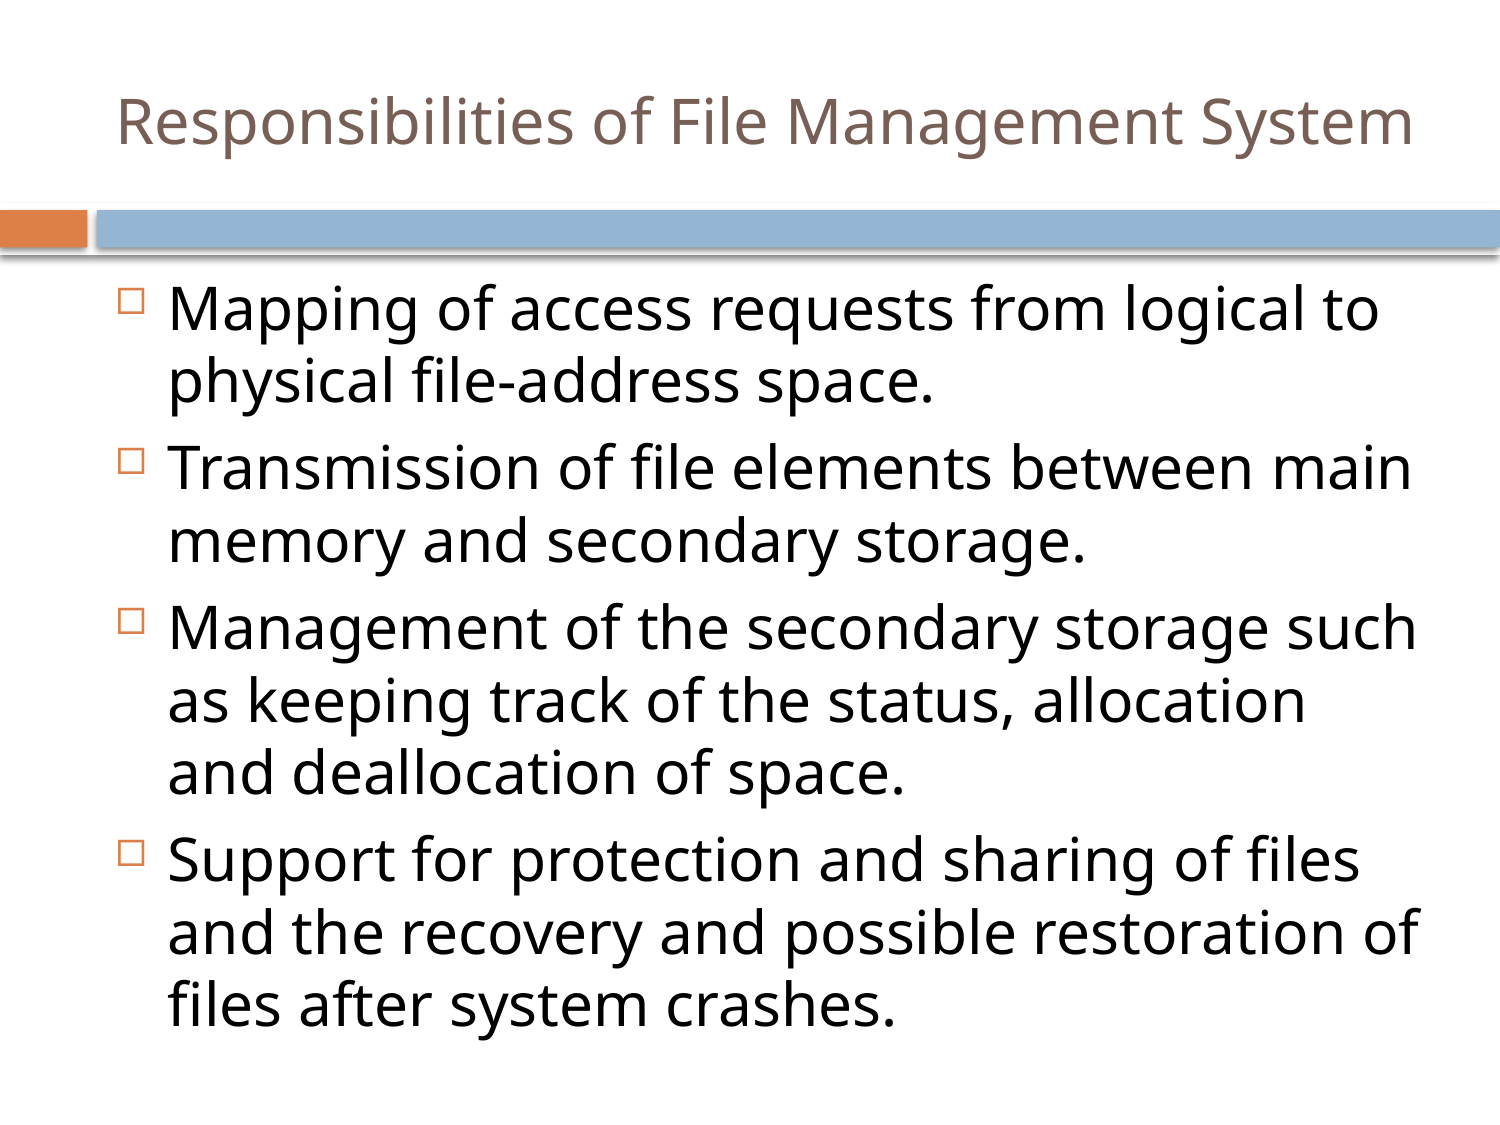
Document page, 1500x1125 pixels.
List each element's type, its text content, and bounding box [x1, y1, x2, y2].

title Responsibilities of File Management System [100, 37, 1438, 200]
list Mapping of access requests from logical to physical file-address space. Transmission of file elements between main memory and secondary storage. Management of the secondary storage such as keeping track of the status, allocation and deallocation of space. Support for protection and sharing of files and the recovery and possible restoration of files after system crashes. [100, 262, 1438, 1071]
